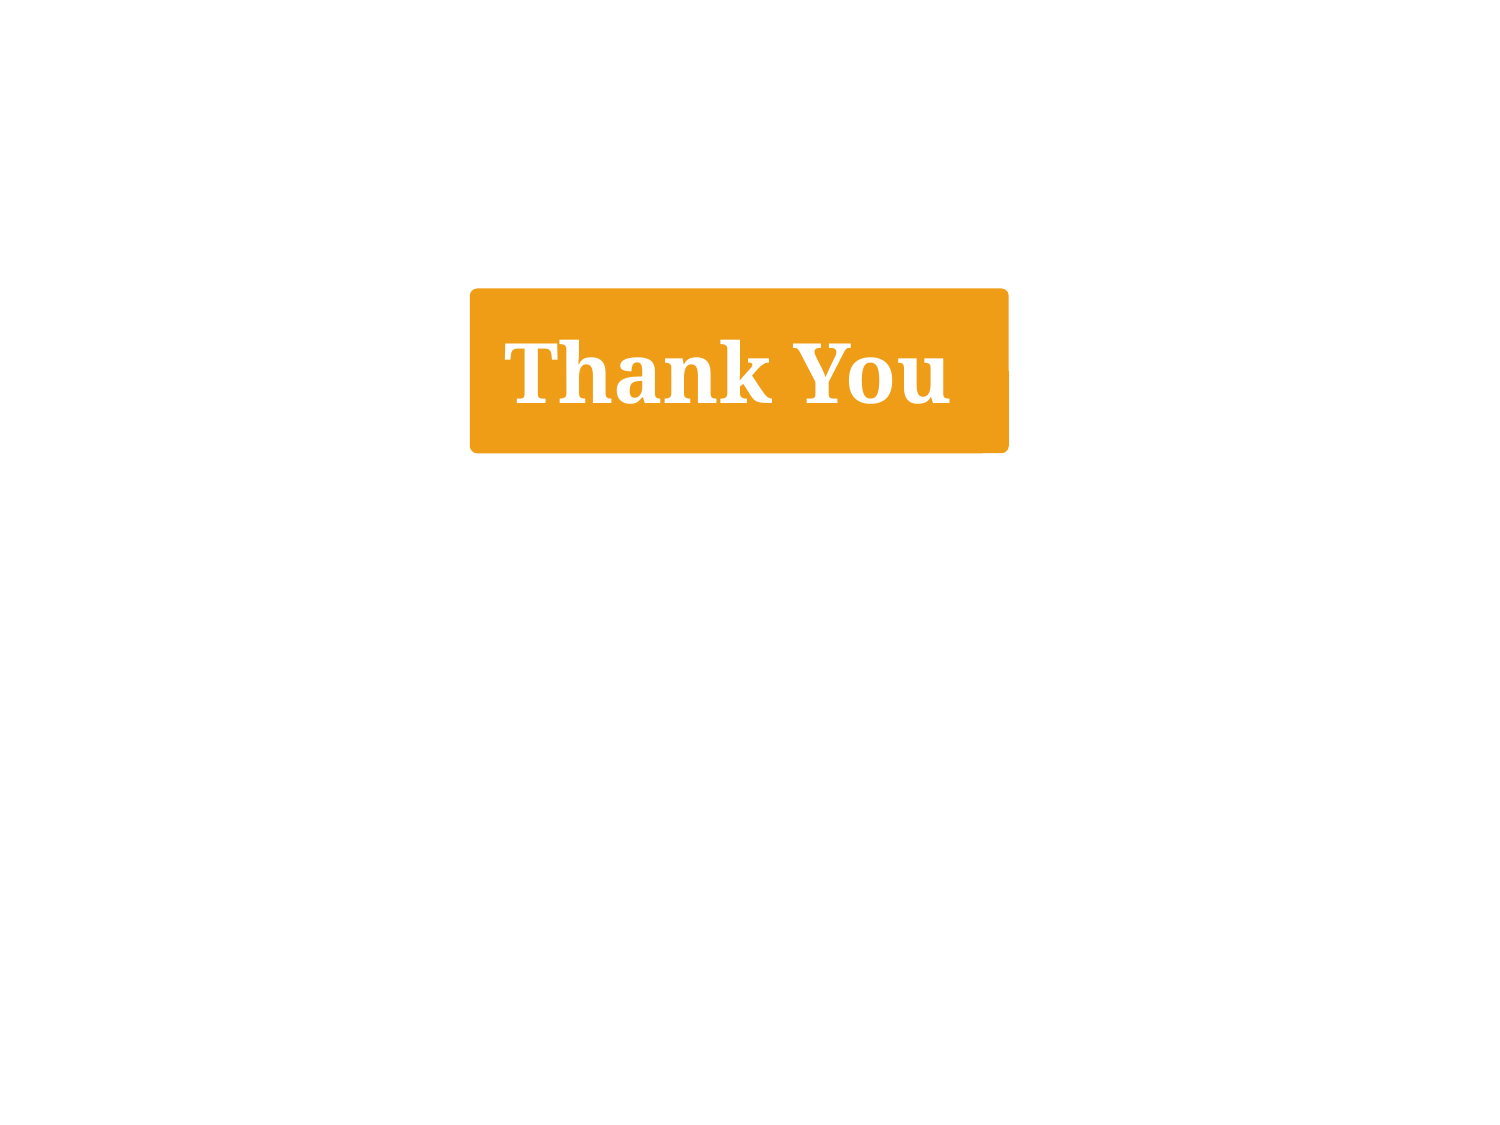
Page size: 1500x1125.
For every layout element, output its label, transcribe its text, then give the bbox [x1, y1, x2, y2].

text_box Thank You [489, 312, 989, 428]
text_box [468, 287, 1010, 455]
